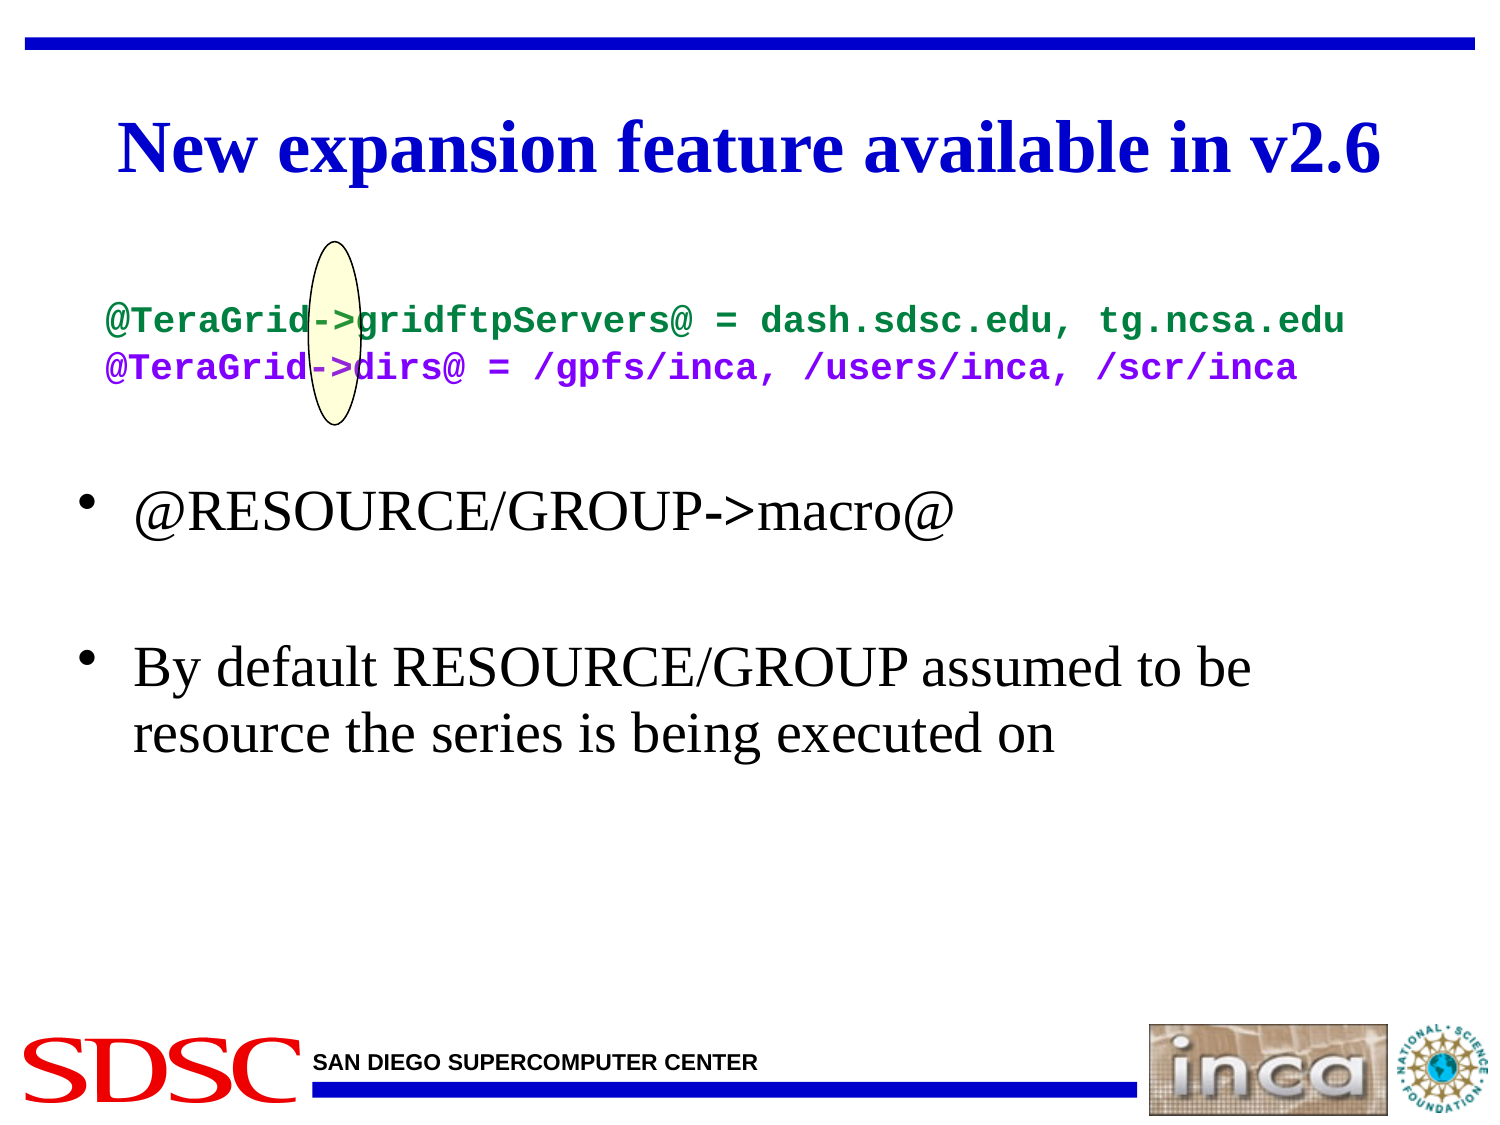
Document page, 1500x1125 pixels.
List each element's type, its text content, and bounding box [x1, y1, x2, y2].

title New expansion feature available in v2.6 [61, 61, 1438, 234]
picture [1149, 1024, 1388, 1116]
picture [24, 1037, 300, 1103]
text_box [308, 241, 362, 425]
picture [1397, 1024, 1488, 1113]
list @TeraGrid->gridftpServers@ = dash.sdsc.edu, tg.ncsa.edu @TeraGrid->dirs@ = /gpfs/inca, /users/inca, /scr/inca @RESOURCE/GROUP->macro@ By default RESOURCE/GROUP assumed to be resource the series is being executed on [61, 234, 1438, 1013]
